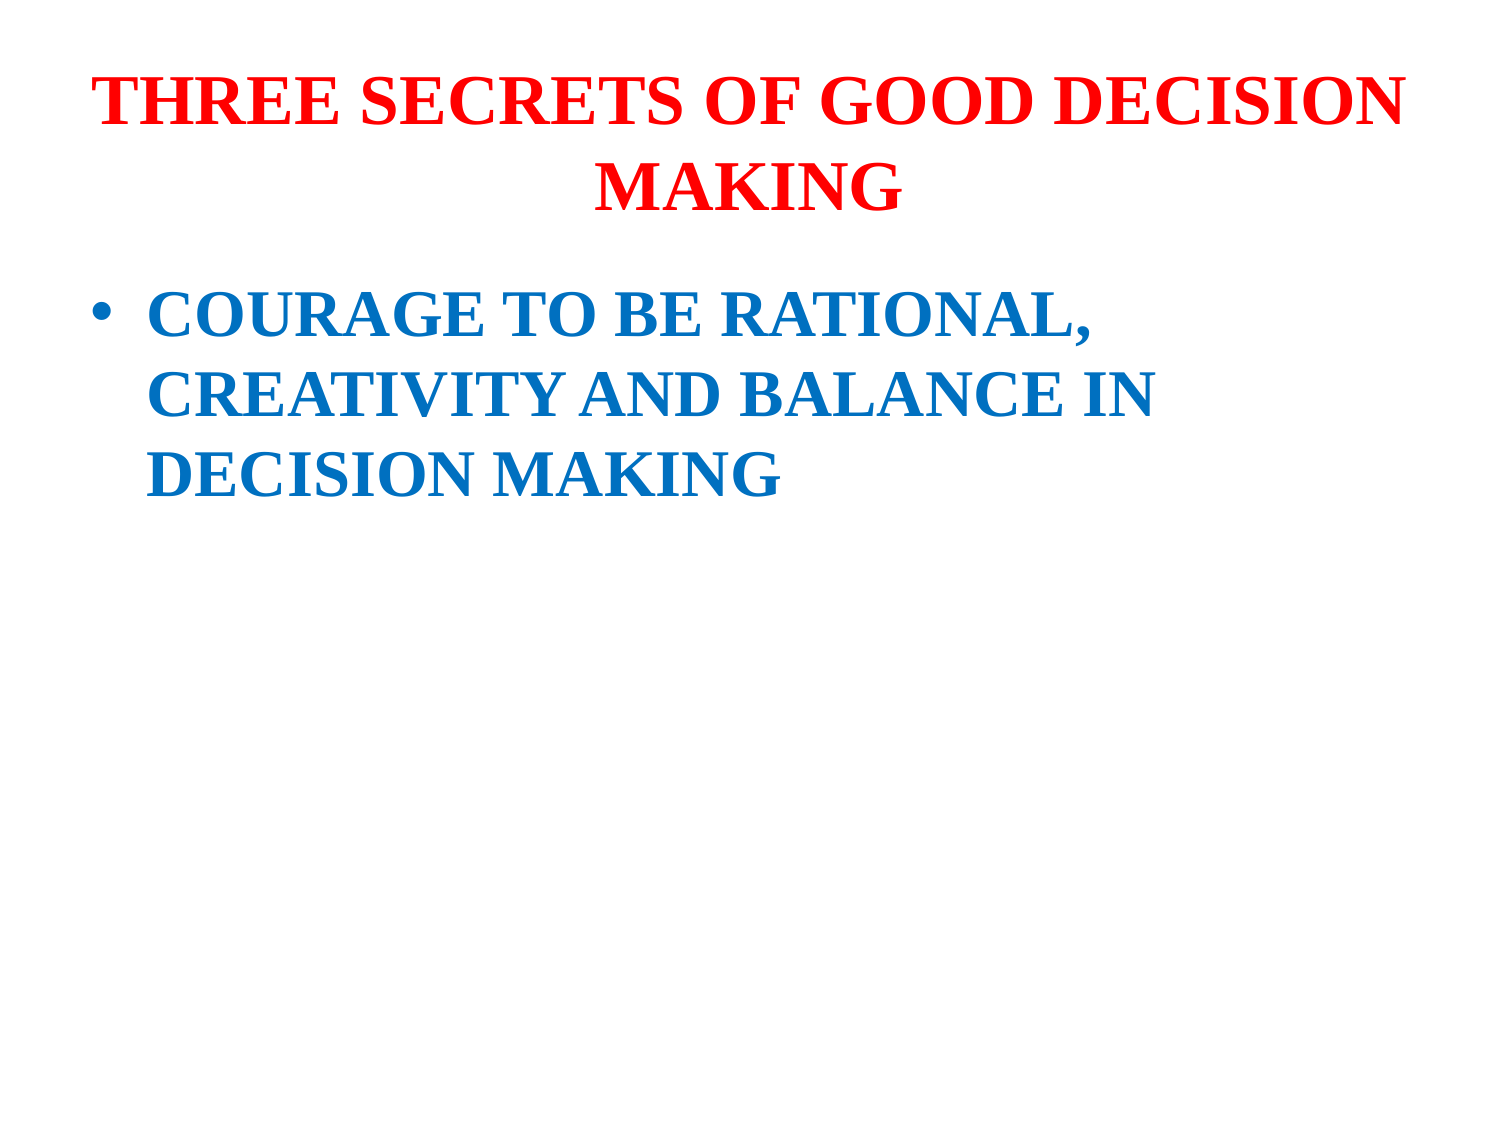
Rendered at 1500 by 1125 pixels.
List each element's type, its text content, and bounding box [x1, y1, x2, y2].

title THREE SECRETS OF GOOD DECISION MAKING [75, 45, 1425, 233]
list COURAGE TO BE RATIONAL, CREATIVITY AND BALANCE IN DECISION MAKING [75, 262, 1425, 1005]
